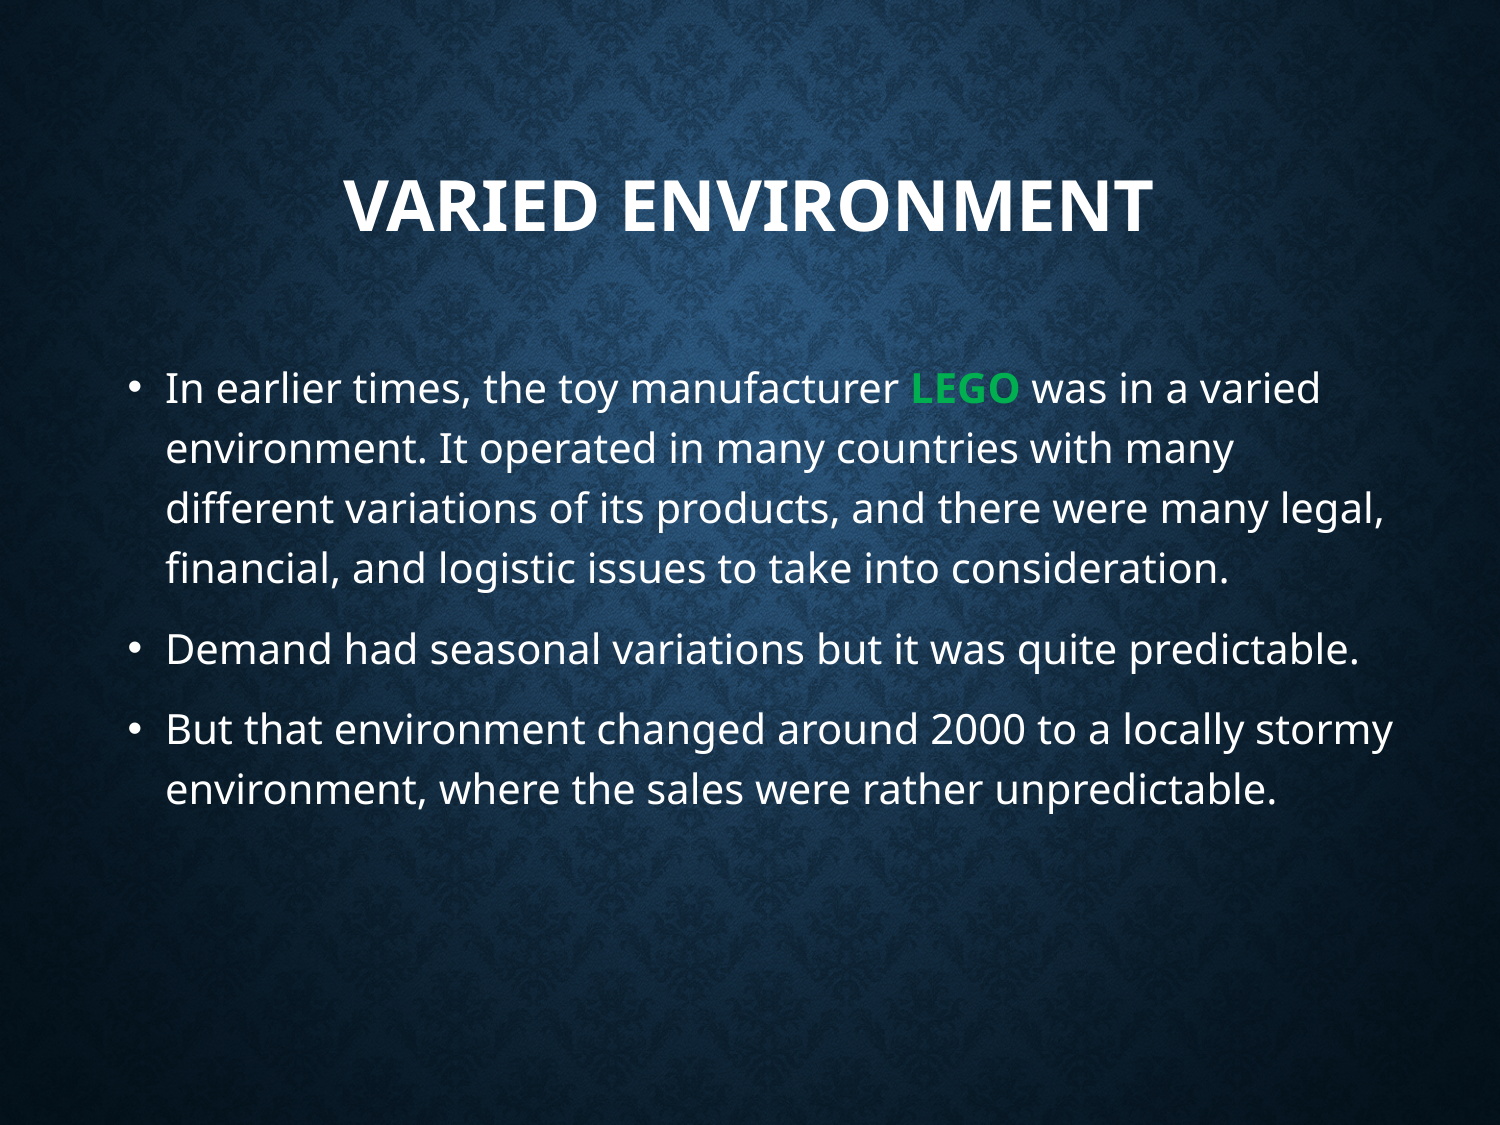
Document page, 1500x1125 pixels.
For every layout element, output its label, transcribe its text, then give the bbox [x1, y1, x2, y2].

title VarIed envIronment [112, 99, 1387, 318]
list In earlier times, the toy manufacturer LEGO was in a varied environment. It operated in many countries with many different variations of its products, and there were many legal, financial, and logistic issues to take into consideration. Demand had seasonal variations but it was quite predictable. But that environment changed around 2000 to a locally stormy environment, where the sales were rather unpredictable. [112, 343, 1422, 950]
